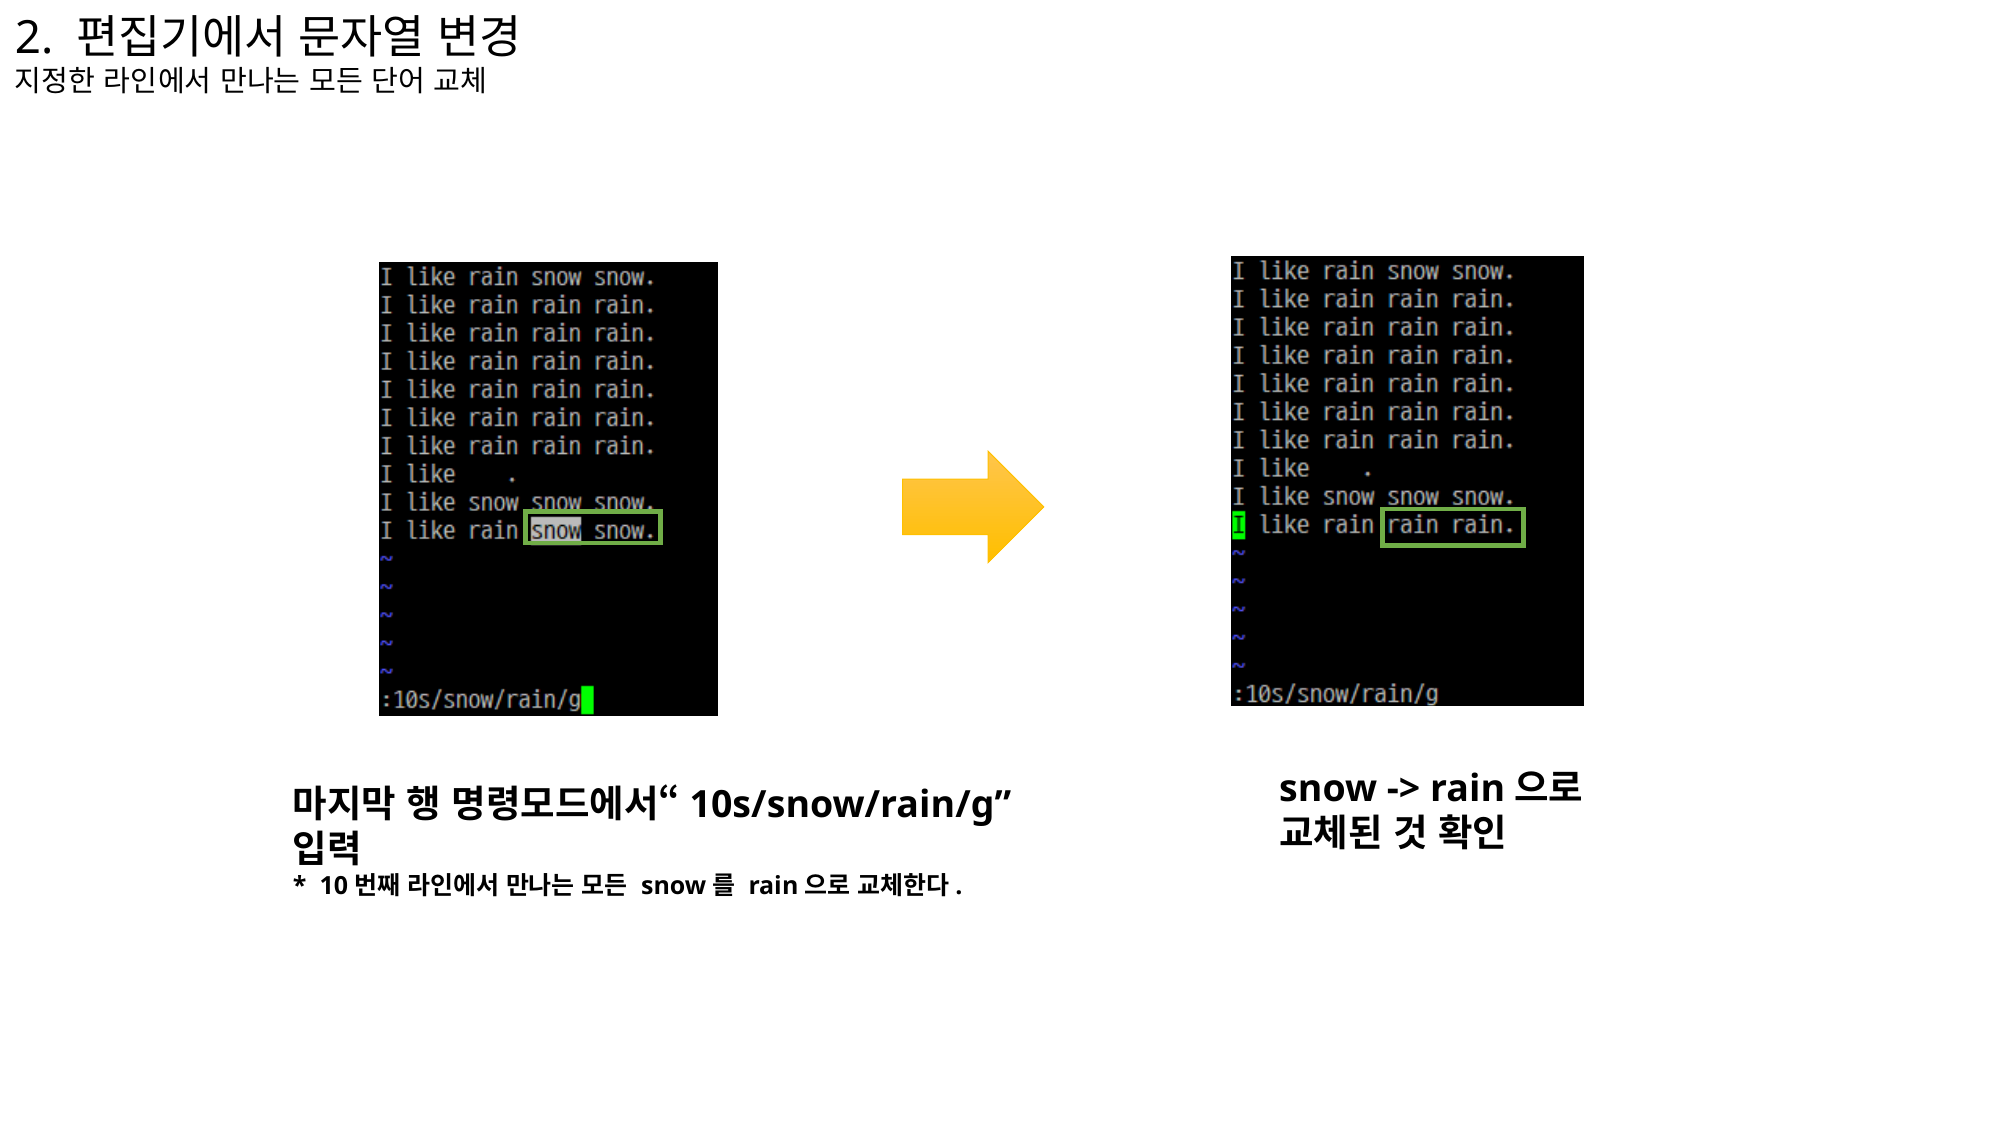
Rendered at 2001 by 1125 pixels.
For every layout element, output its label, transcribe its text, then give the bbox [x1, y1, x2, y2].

text_box 2. 편집기에서 문자열 변경 지정한 라인에서 만나는 모든 단어 교체 [0, 0, 688, 105]
text_box snow -> rain으로 교체된 것 확인 [1264, 756, 1624, 862]
text_box 마지막 행 명령모드에서“10s/snow/rain/g” 입력 * 10번째 라인에서 만나는 모든 snow를 rain으로 교체한다. [278, 772, 1113, 907]
picture [379, 262, 718, 716]
picture [1231, 256, 1584, 706]
text_box [902, 450, 1045, 564]
